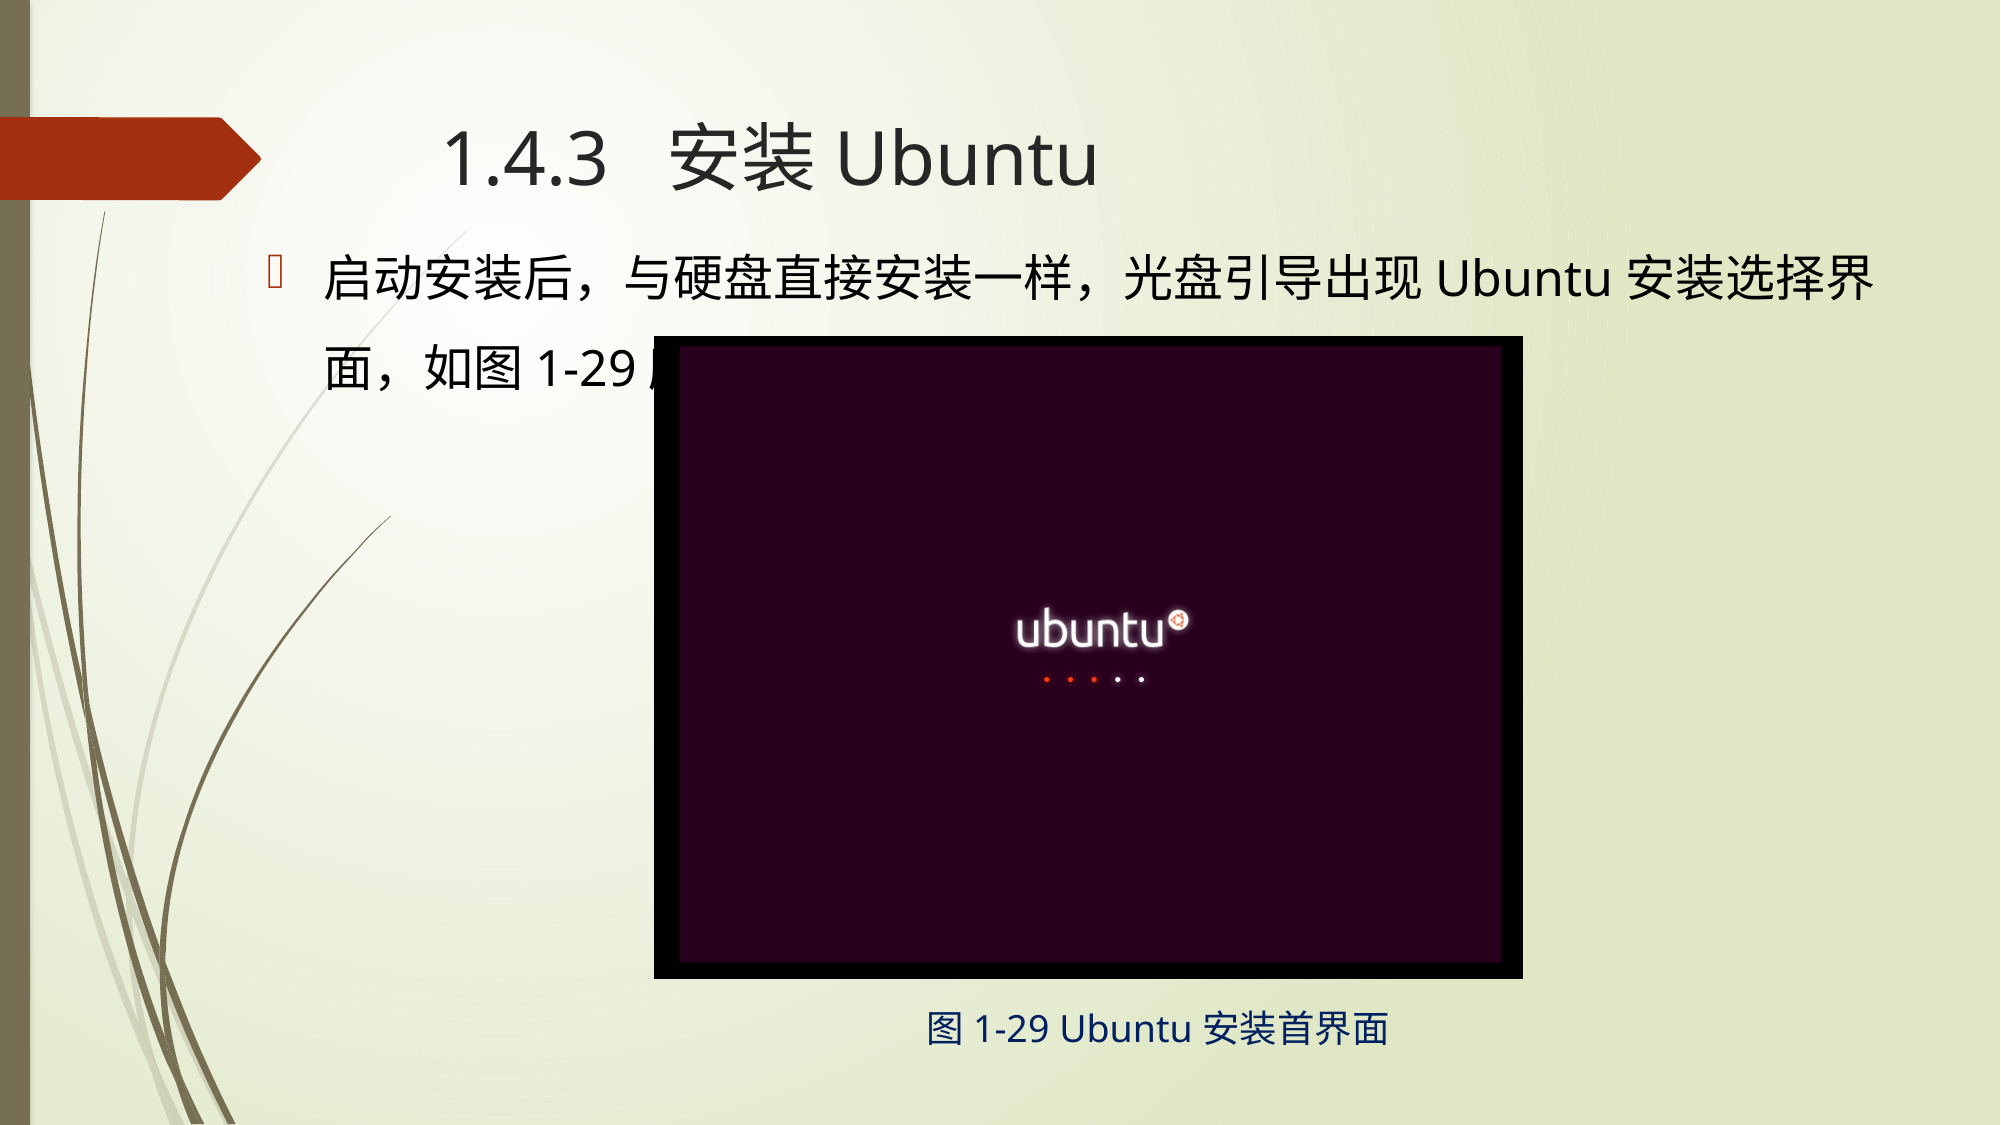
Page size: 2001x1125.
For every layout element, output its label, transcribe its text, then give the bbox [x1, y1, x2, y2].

title 1.4.3 安装Ubuntu [425, 102, 1888, 209]
list 启动安装后，与硬盘直接安装一样，光盘引导出现Ubuntu安装选择界面，如图1-29所示。 [251, 209, 1925, 437]
text_box 图1-29 Ubuntu安装首界面 [911, 997, 1445, 1058]
picture [654, 335, 1523, 979]
